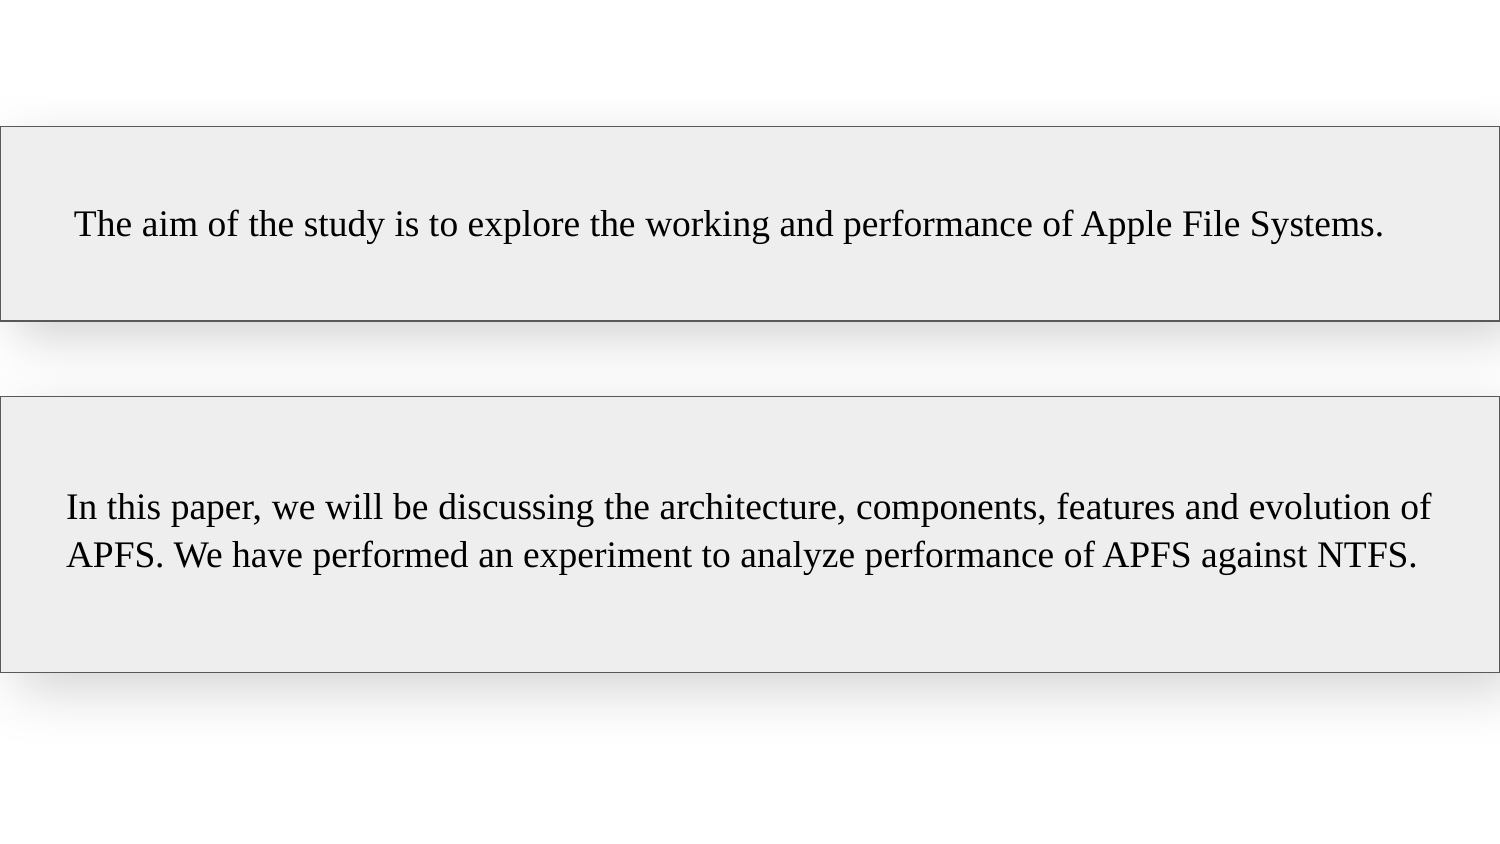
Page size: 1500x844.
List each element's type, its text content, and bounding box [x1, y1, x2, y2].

list The aim of the study is to explore the working and performance of Apple File Systems. [58, 181, 1457, 308]
list In this paper, we will be discussing the architecture, components, features and evolution of APFS. We have performed an experiment to analyze performance of APFS against NTFS. [51, 465, 1449, 635]
text_box [0, 396, 1500, 673]
text_box [0, 126, 1500, 321]
